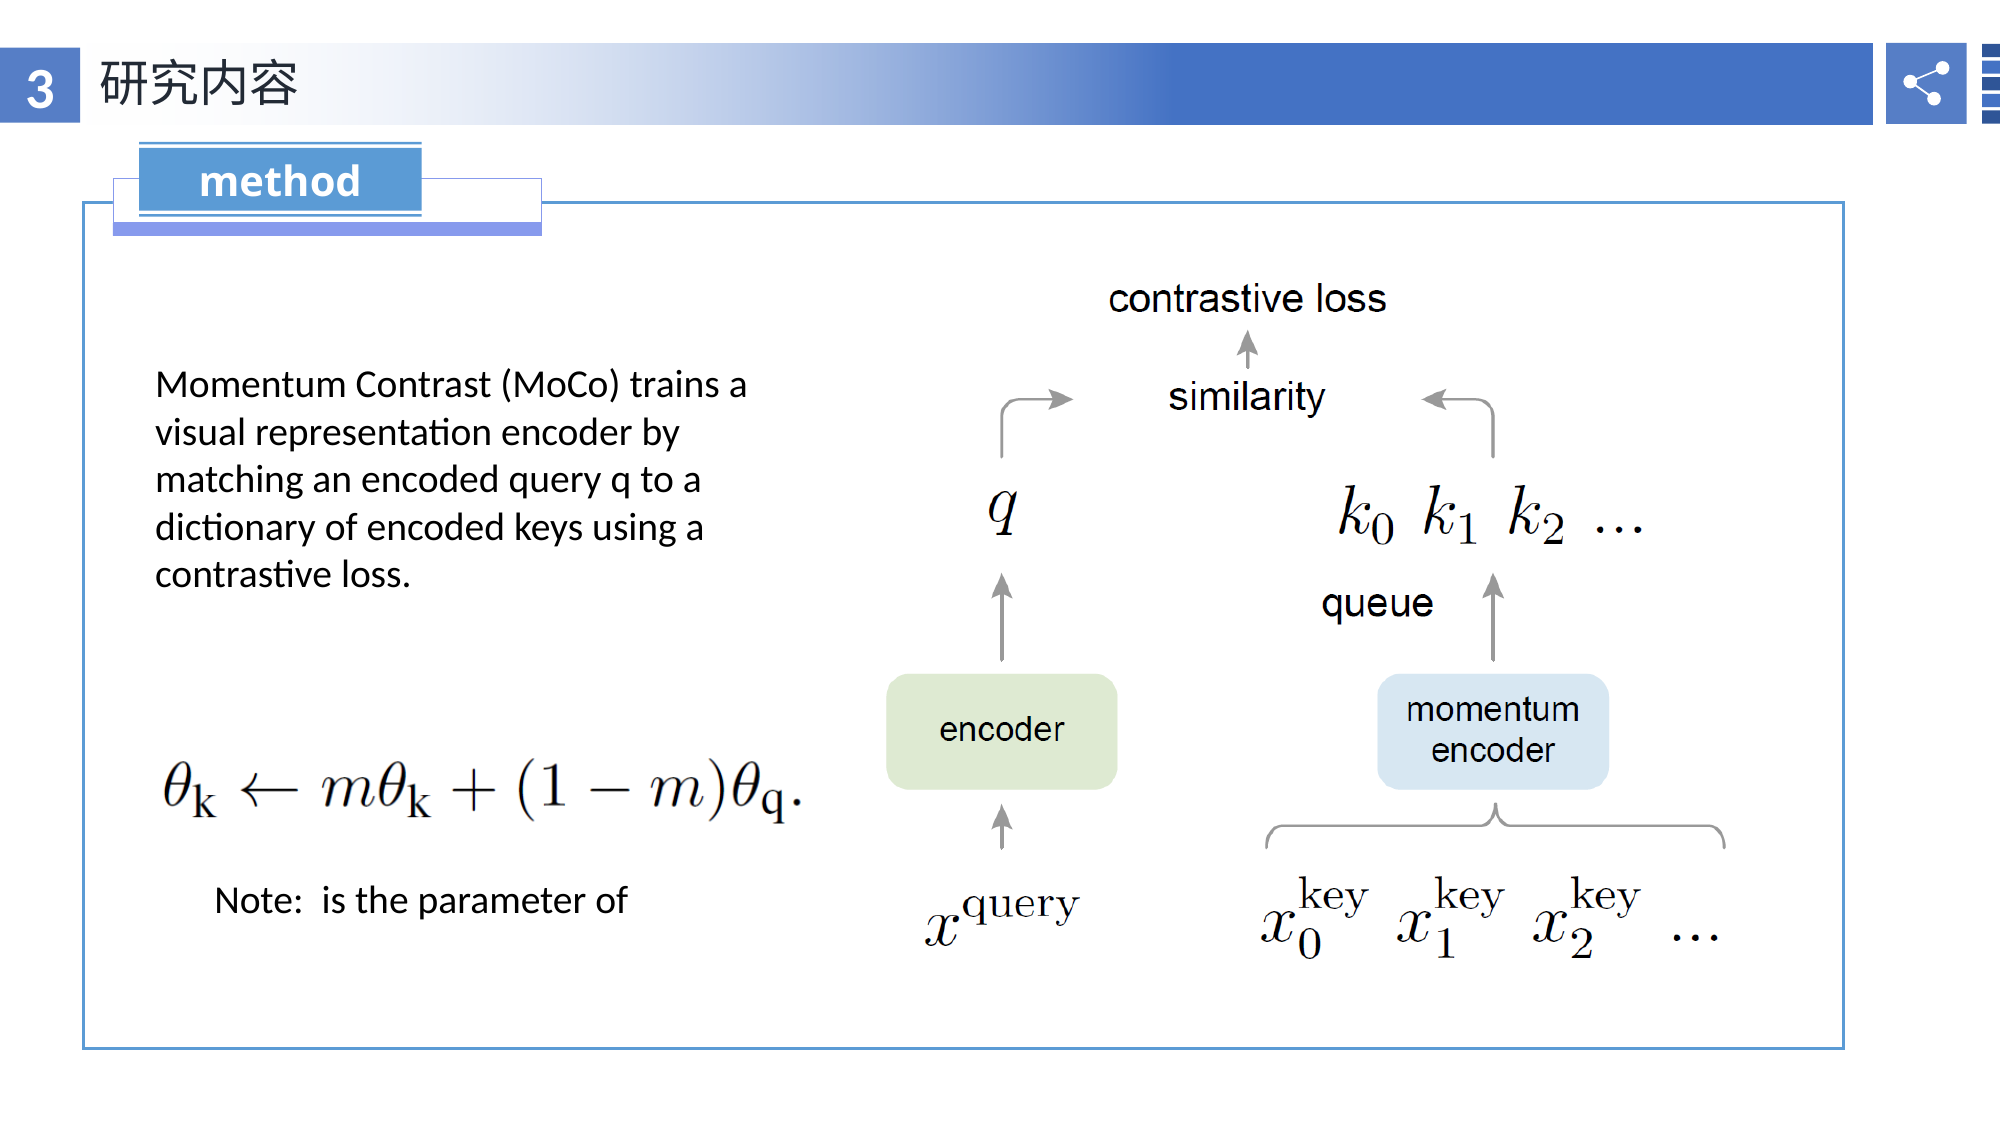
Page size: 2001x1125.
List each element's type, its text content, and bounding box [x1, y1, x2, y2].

picture [832, 270, 1771, 980]
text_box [112, 141, 542, 236]
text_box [0, 42, 2000, 130]
picture [143, 734, 809, 853]
text_box Momentum Contrast (MoCo) trains a visual representation encoder by matching an encoded query q to a dictionary of encoded keys using a contrastive loss. [140, 350, 785, 604]
text_box [83, 201, 1845, 1049]
